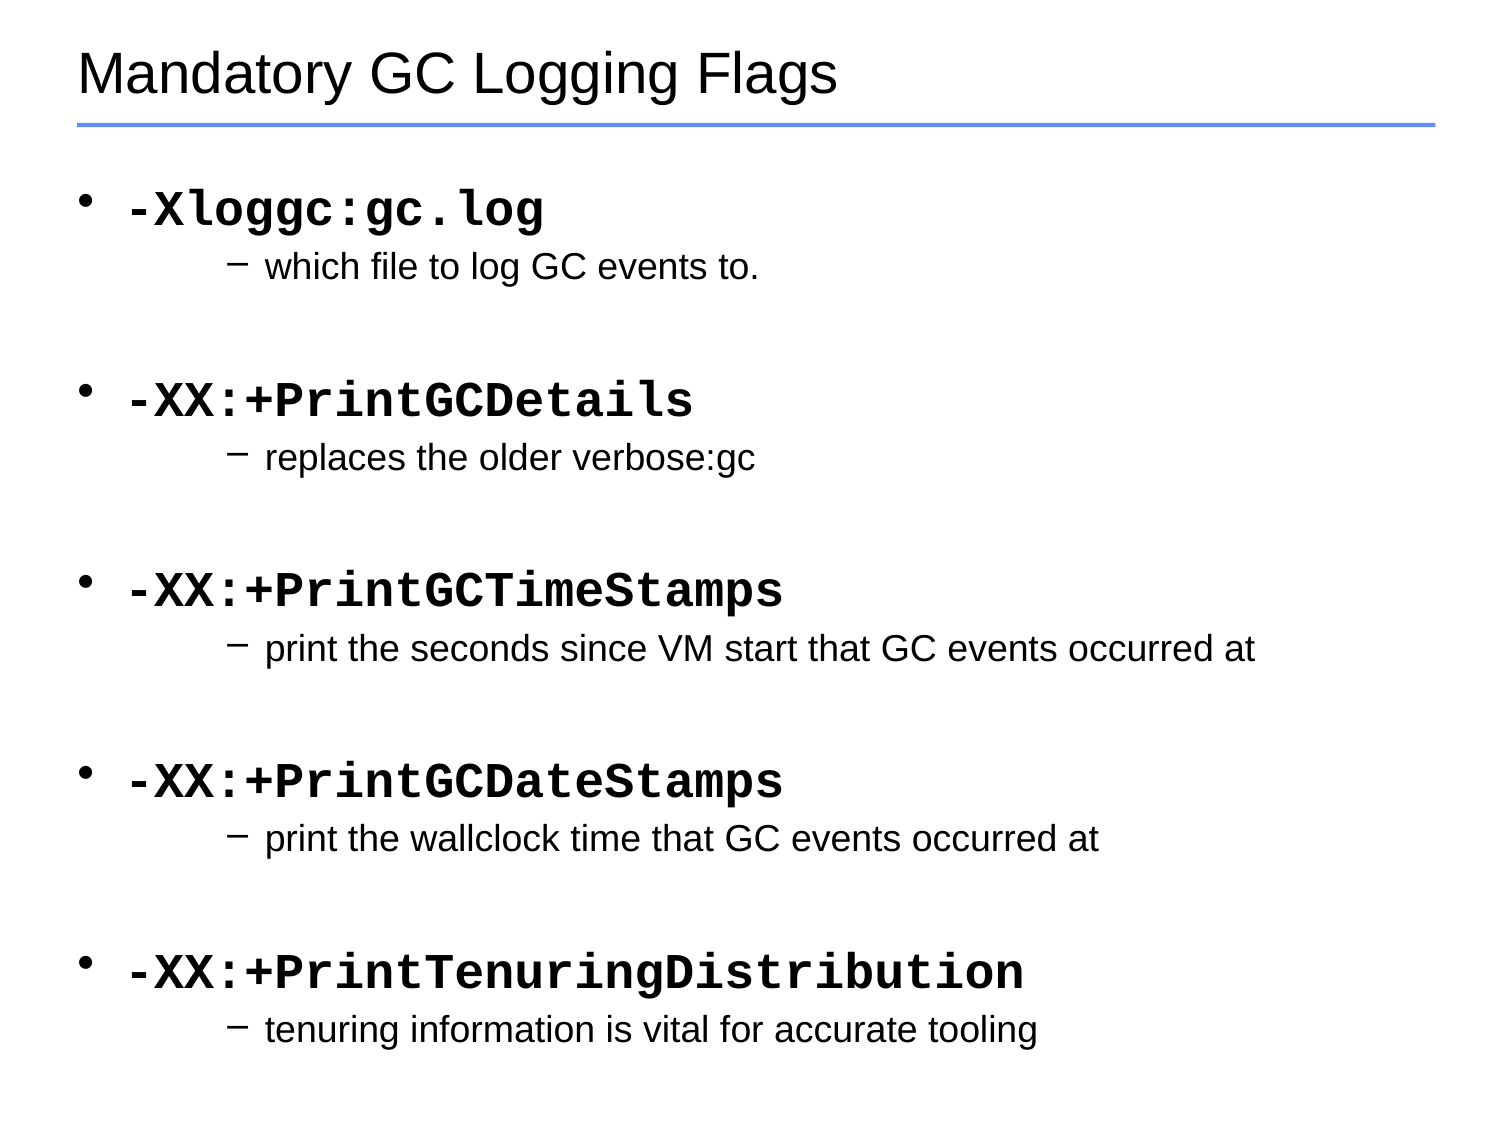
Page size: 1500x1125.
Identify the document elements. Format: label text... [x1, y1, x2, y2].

list -Xloggc:gc.log which file to log GC events to. -XX:+PrintGCDetails replaces the older verbose:gc -XX:+PrintGCTimeStamps print the seconds since VM start that GC events occurred at -XX:+PrintGCDateStamps print the wallclock time that GC events occurred at -XX:+PrintTenuringDistribution tenuring information is vital for accurate tooling [62, 174, 1438, 1100]
title Mandatory GC Logging Flags [62, 37, 1438, 113]
